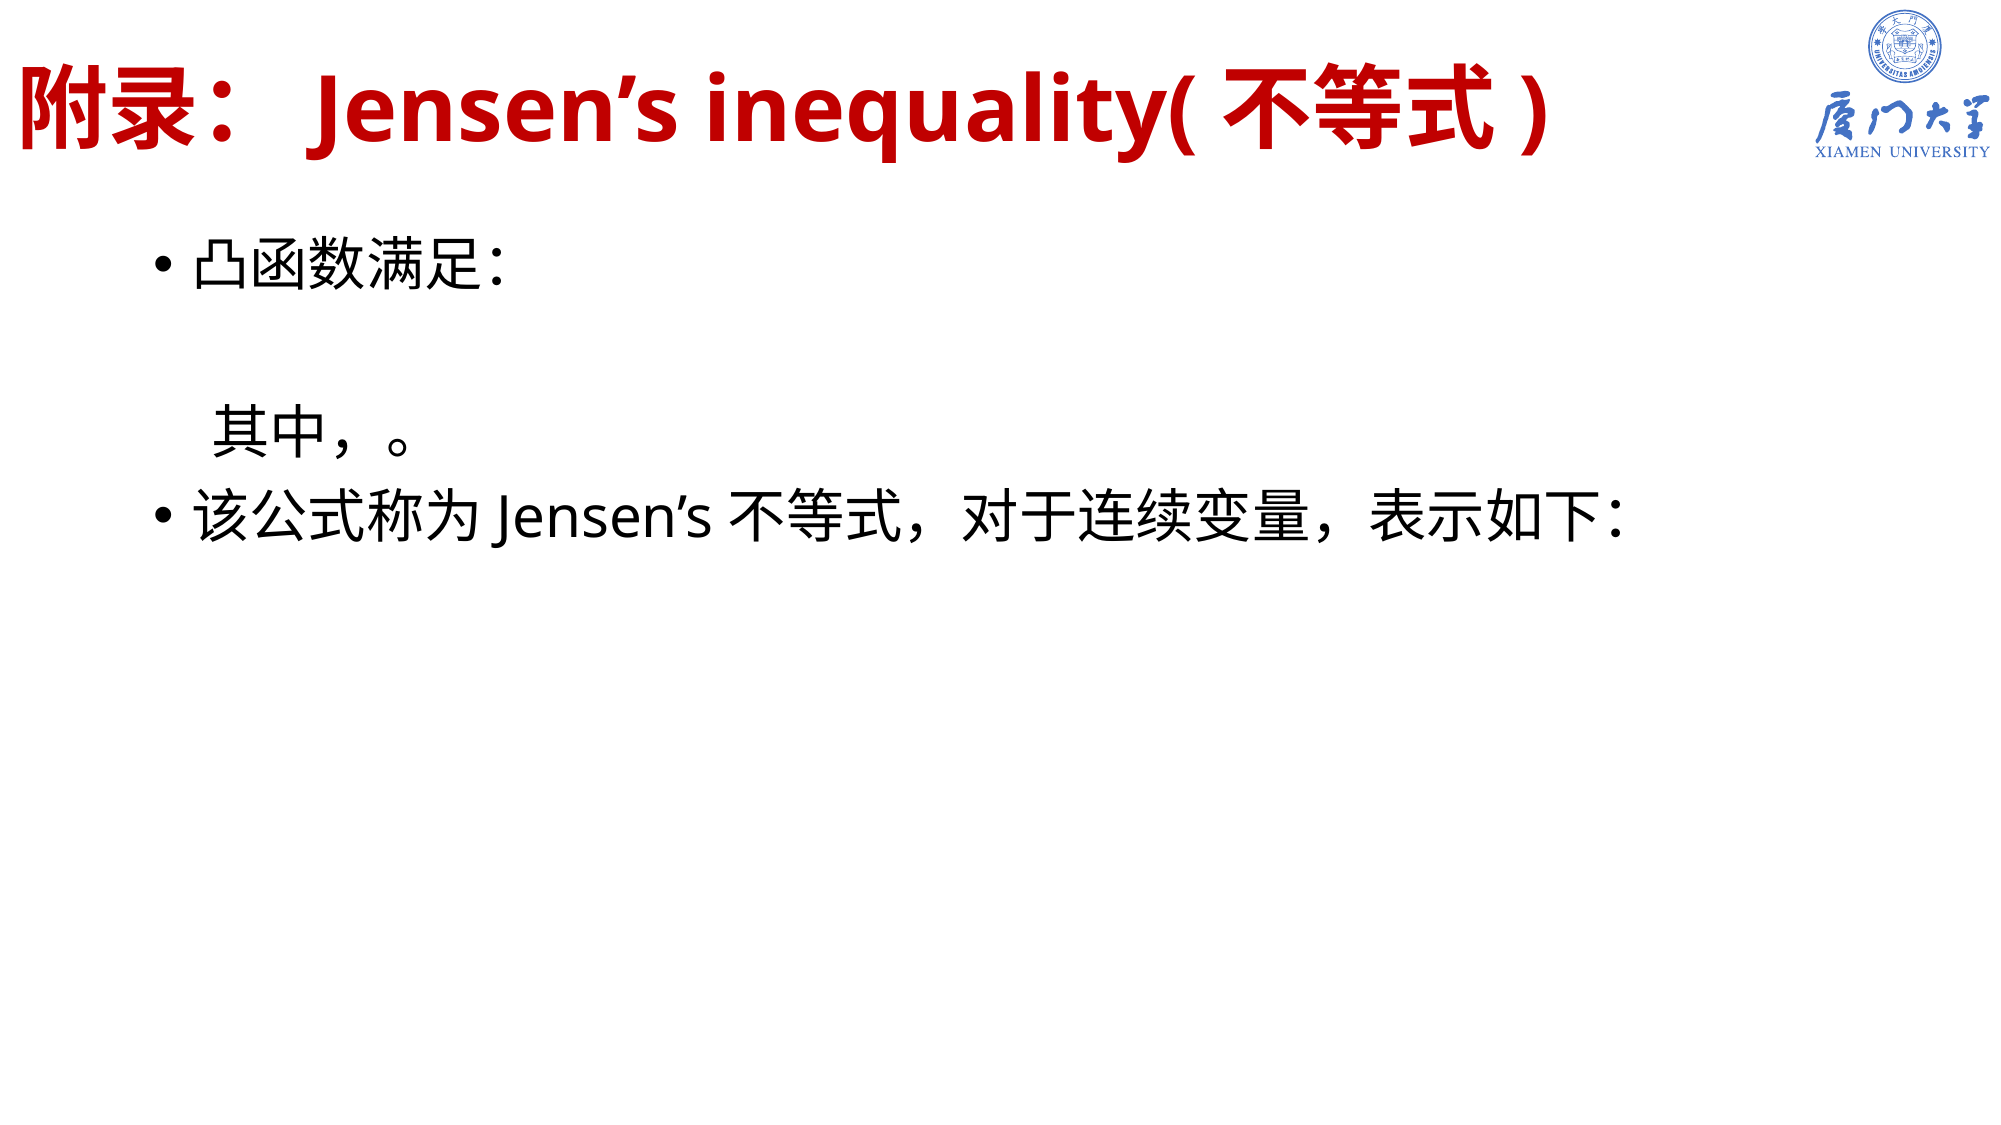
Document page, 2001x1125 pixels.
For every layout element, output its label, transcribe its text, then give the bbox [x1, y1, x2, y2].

title 附录：Jensen’s inequality(不等式) [1, 3, 1727, 221]
